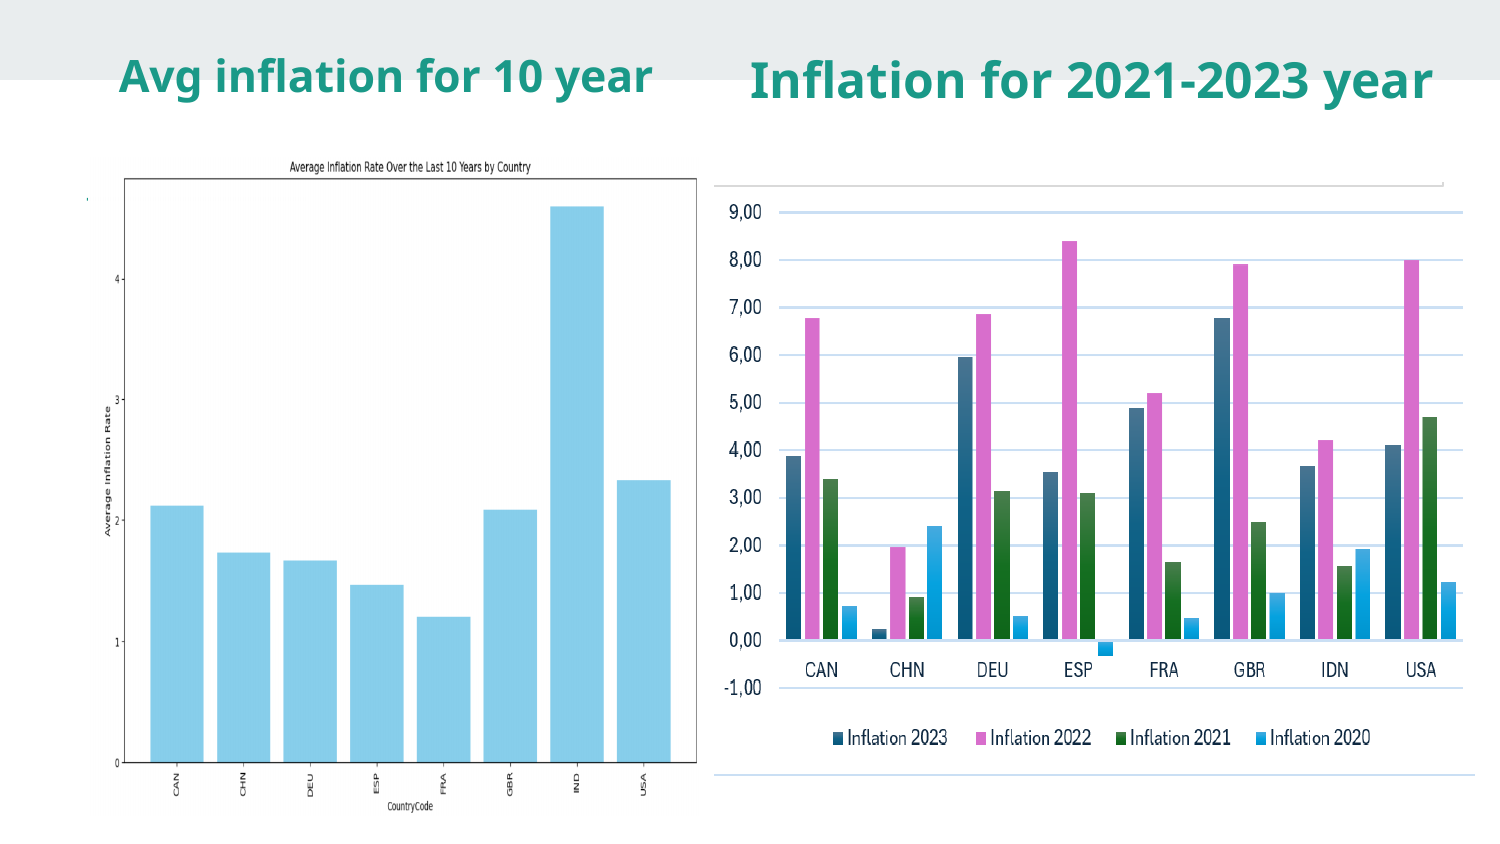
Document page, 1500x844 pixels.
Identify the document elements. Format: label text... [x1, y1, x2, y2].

picture [714, 181, 1476, 776]
picture [87, 156, 699, 816]
title Avg inflation for 10 year [103, 33, 715, 129]
title Inflation for 2021-2023 year [735, 33, 1454, 140]
